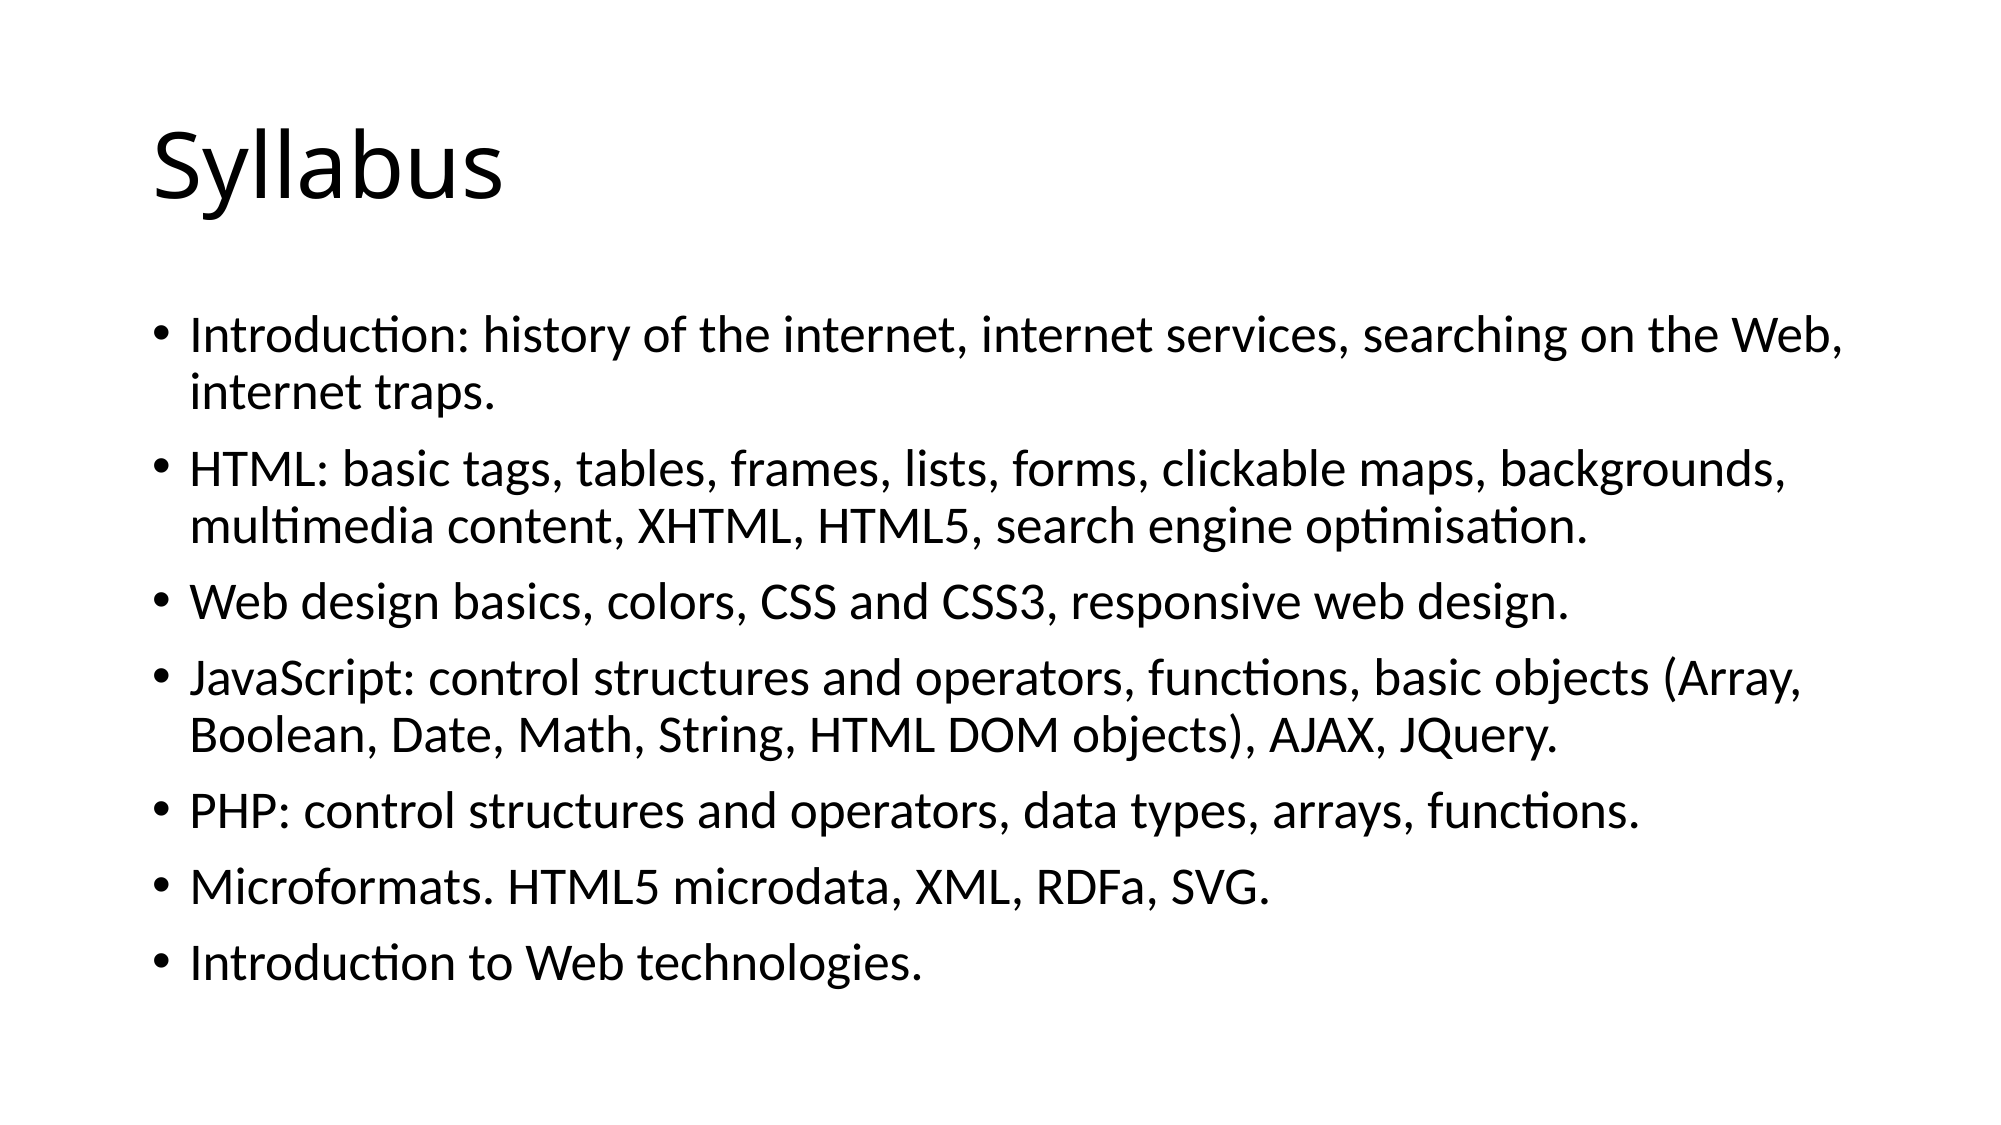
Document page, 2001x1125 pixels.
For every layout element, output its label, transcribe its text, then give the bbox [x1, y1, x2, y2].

list Introduction: history of the internet, internet services, searching on the Web, internet traps. HTML: basic tags, tables, frames, lists, forms, clickable maps, backgrounds, multimedia content, XHTML, HTML5, search engine optimisation. Web design basics, colors, CSS and CSS3, responsive web design. JavaScript: control structures and operators, functions, basic objects (Array, Boolean, Date, Math, String, HTML DOM objects), AJAX, JQuery. PHP: control structures and operators, data types, arrays, functions. Microformats. HTML5 microdata, XML, RDFa, SVG. Introduction to Web technologies. [137, 299, 1863, 1014]
title Syllabus [137, 59, 1863, 278]
